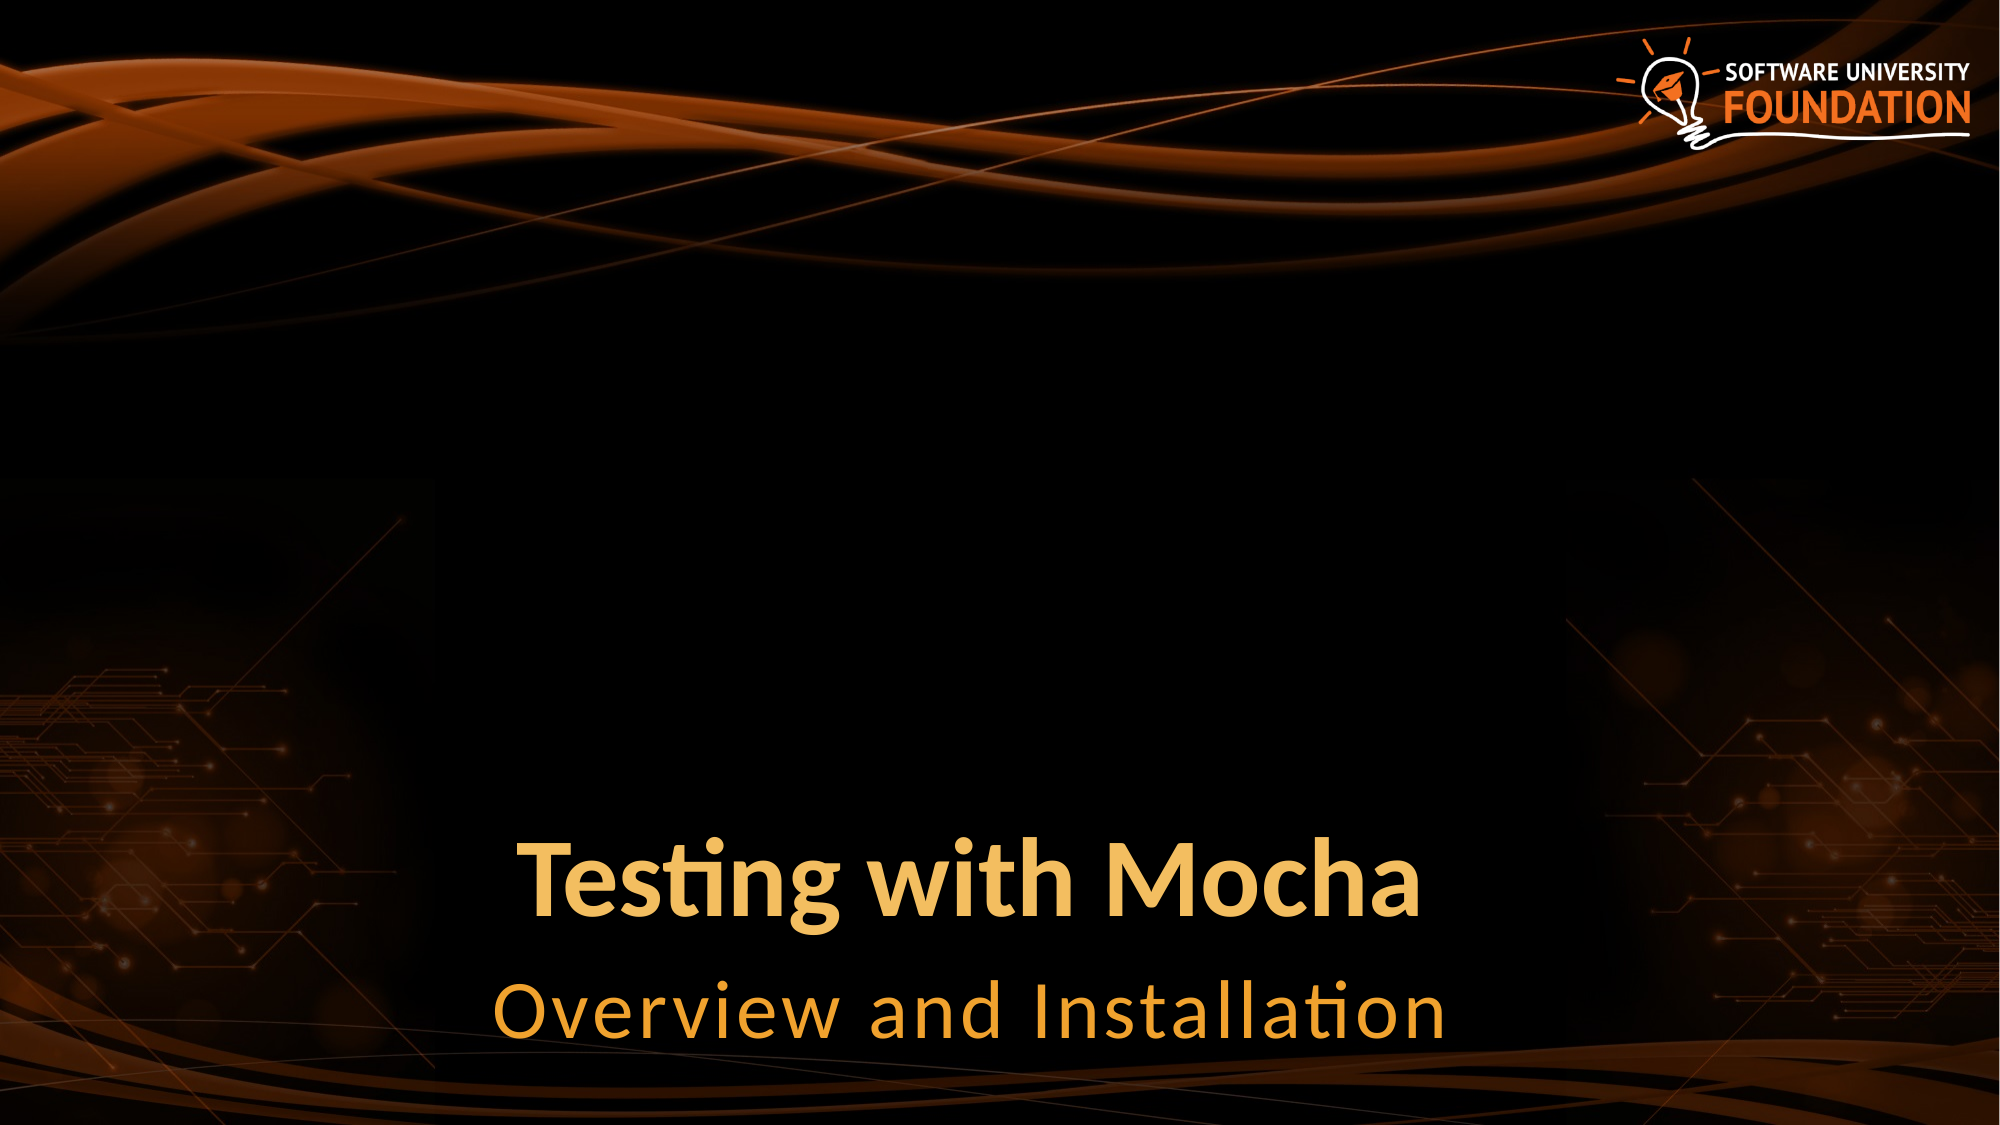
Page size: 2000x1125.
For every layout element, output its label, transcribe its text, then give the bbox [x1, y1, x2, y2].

picture [0, 0, 2000, 1125]
title Testing with Mocha [237, 812, 1704, 944]
list Overview and Installation [237, 944, 1704, 1057]
